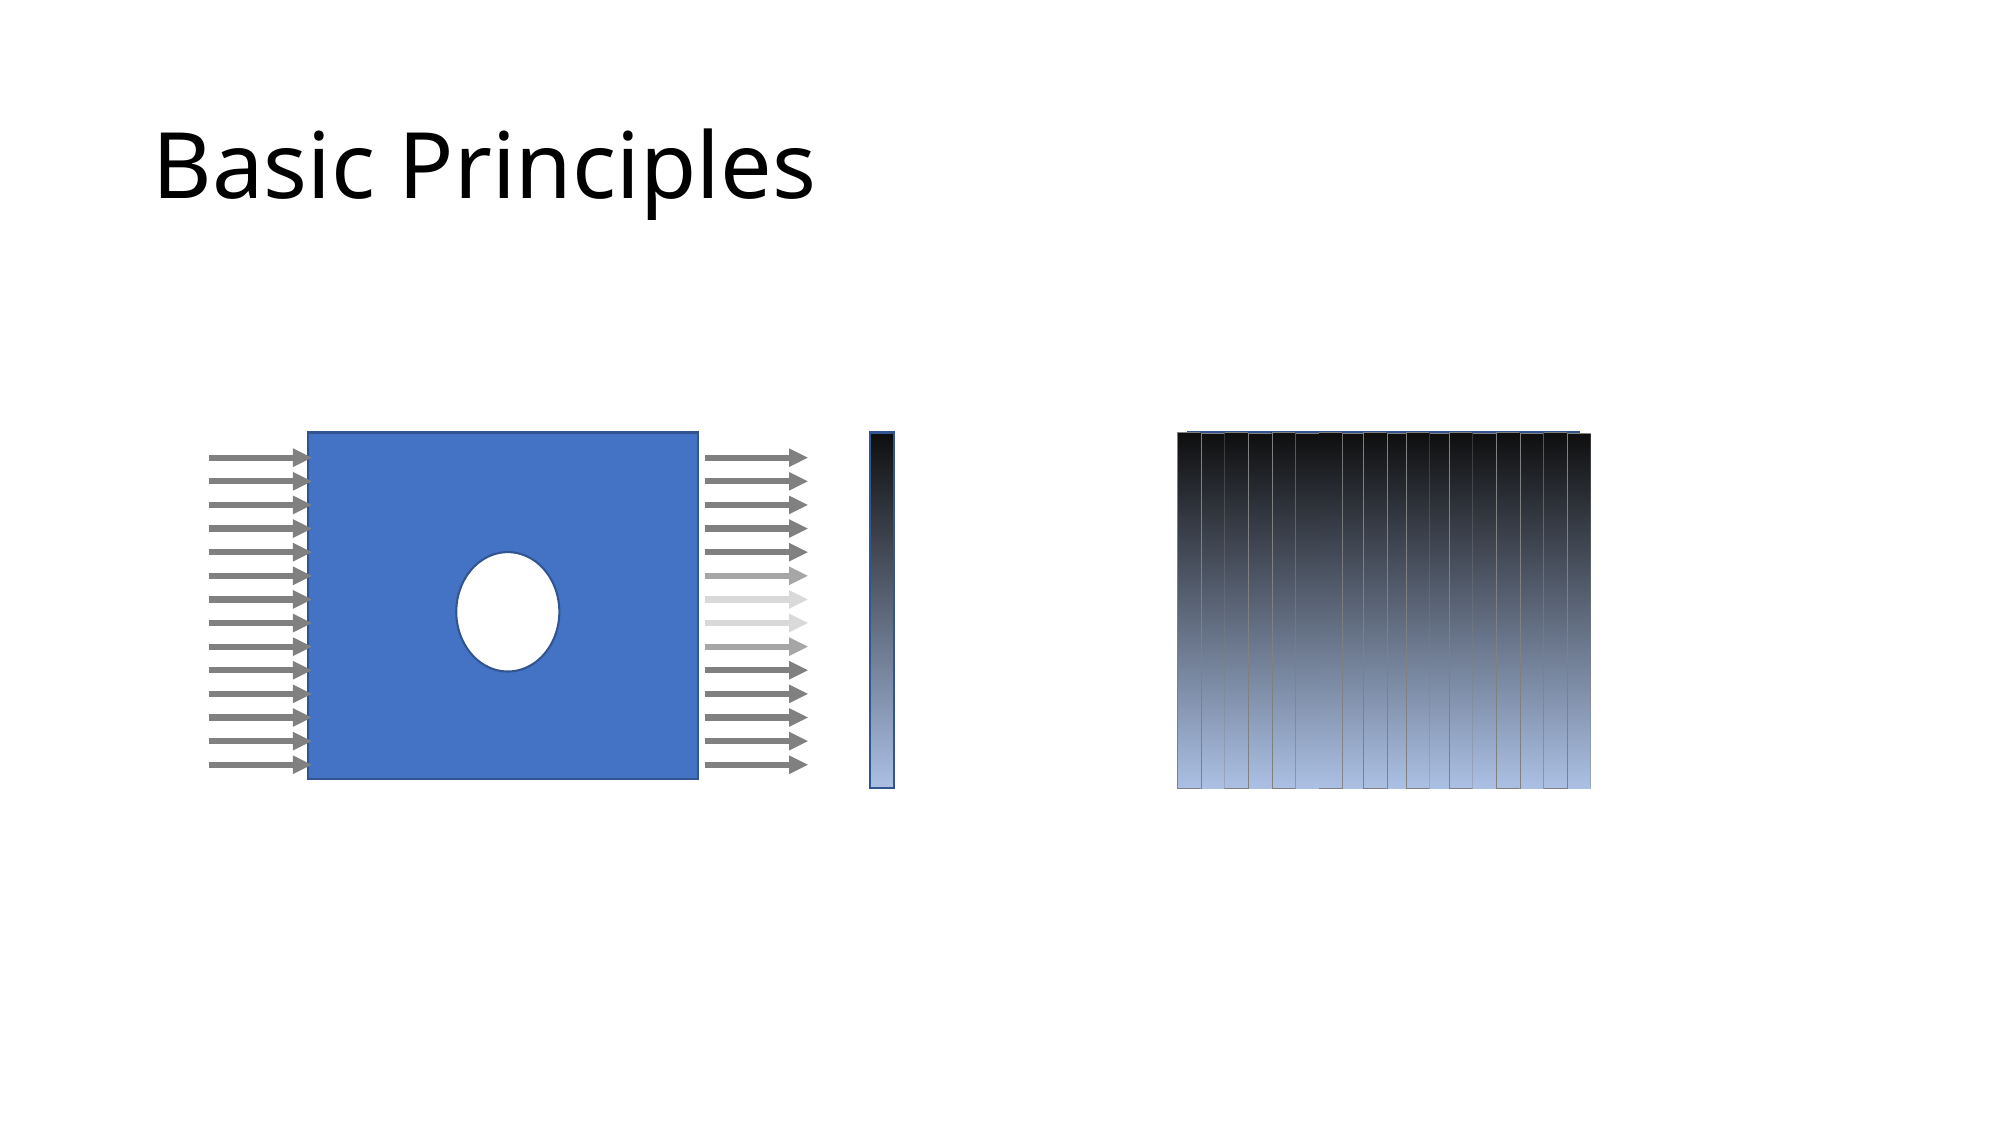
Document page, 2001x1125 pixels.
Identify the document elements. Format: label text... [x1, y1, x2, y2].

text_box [208, 432, 894, 789]
title Basic Principles [137, 59, 1863, 278]
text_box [1177, 432, 1591, 789]
